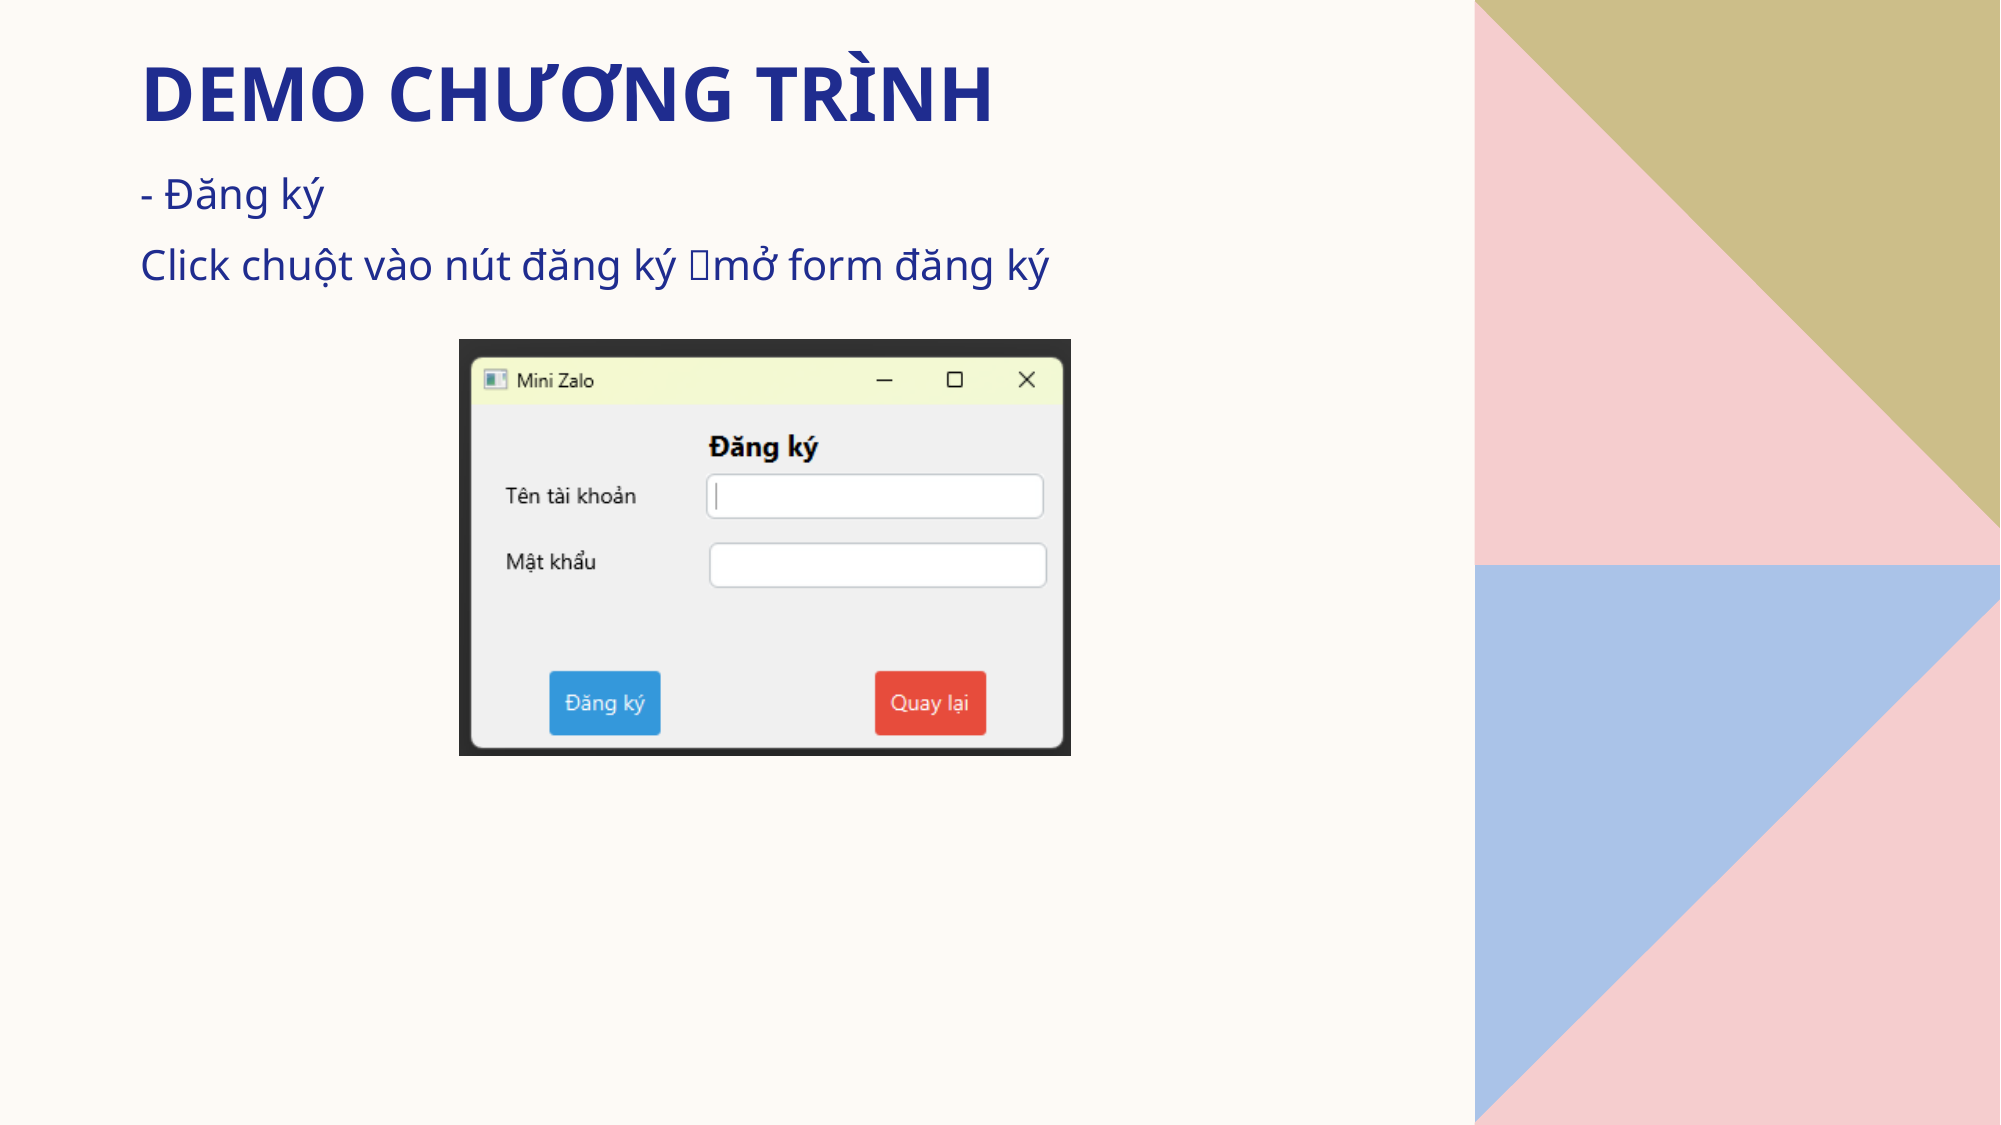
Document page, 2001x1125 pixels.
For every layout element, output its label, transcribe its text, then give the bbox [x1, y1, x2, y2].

title DEMO chương trình [125, 41, 1405, 137]
picture [459, 339, 1071, 756]
list - Đăng ký Click chuột vào nút đăng ký mở form đăng ký [125, 168, 1451, 326]
